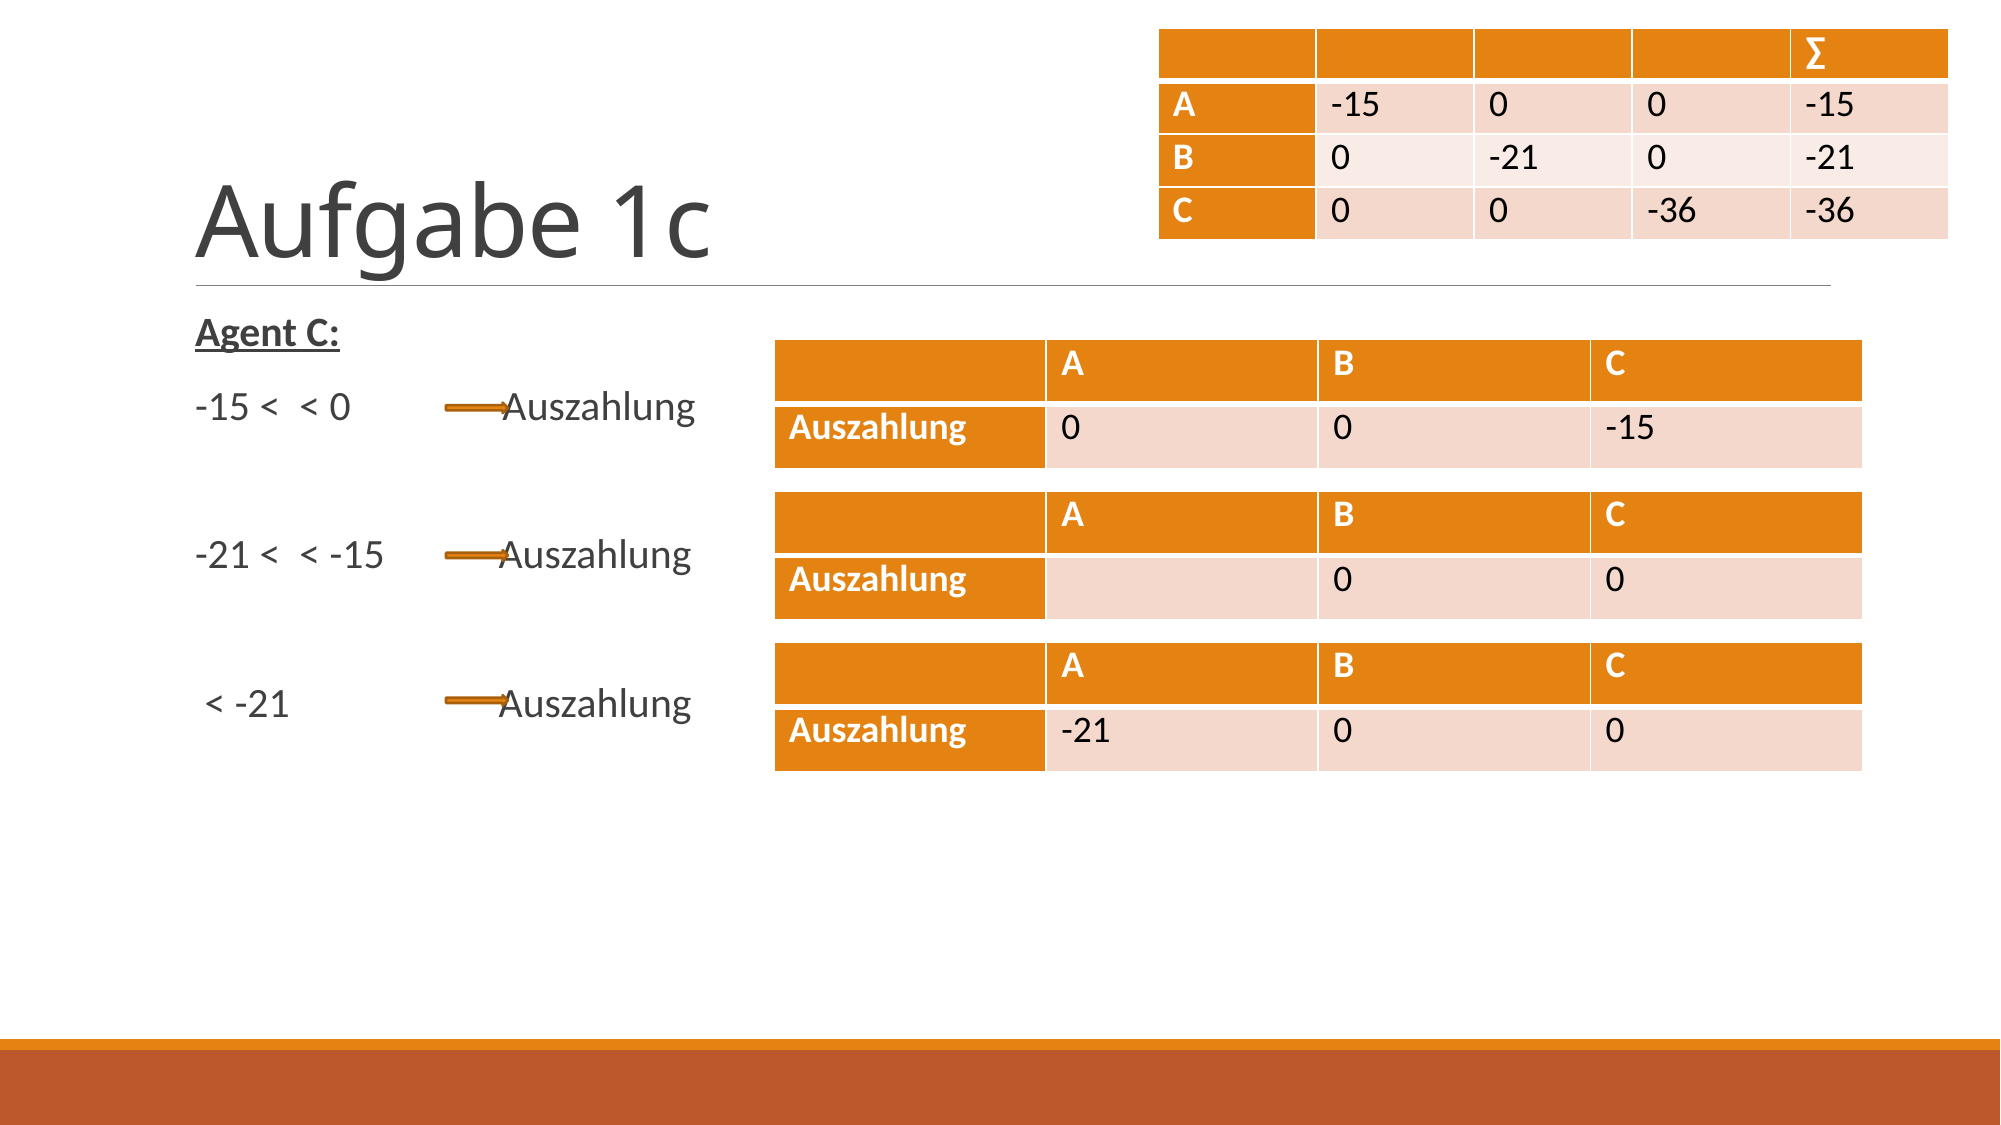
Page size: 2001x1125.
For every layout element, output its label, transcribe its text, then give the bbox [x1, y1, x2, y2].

title Aufgabe 1c [180, 47, 1830, 285]
table_header A [1047, 340, 1317, 401]
table_cell Auszahlung [775, 710, 1045, 771]
table_cell 0 [1047, 407, 1317, 468]
table_cell -15 [1591, 407, 1862, 468]
table_cell 0 [1319, 710, 1590, 771]
table_header A [1047, 643, 1317, 704]
table_header B [1319, 340, 1590, 401]
table_cell -21 [1047, 710, 1317, 771]
table_cell 0 [1319, 407, 1590, 468]
table_header C [1591, 340, 1862, 401]
table_header C [1591, 643, 1862, 704]
text_box [444, 693, 509, 707]
table_header [775, 340, 1045, 401]
text_box [444, 548, 509, 562]
table_header [775, 643, 1045, 704]
table_header B [1319, 643, 1590, 704]
table_cell Auszahlung [775, 407, 1045, 468]
text_box [444, 401, 509, 415]
table_cell 0 [1591, 710, 1862, 771]
